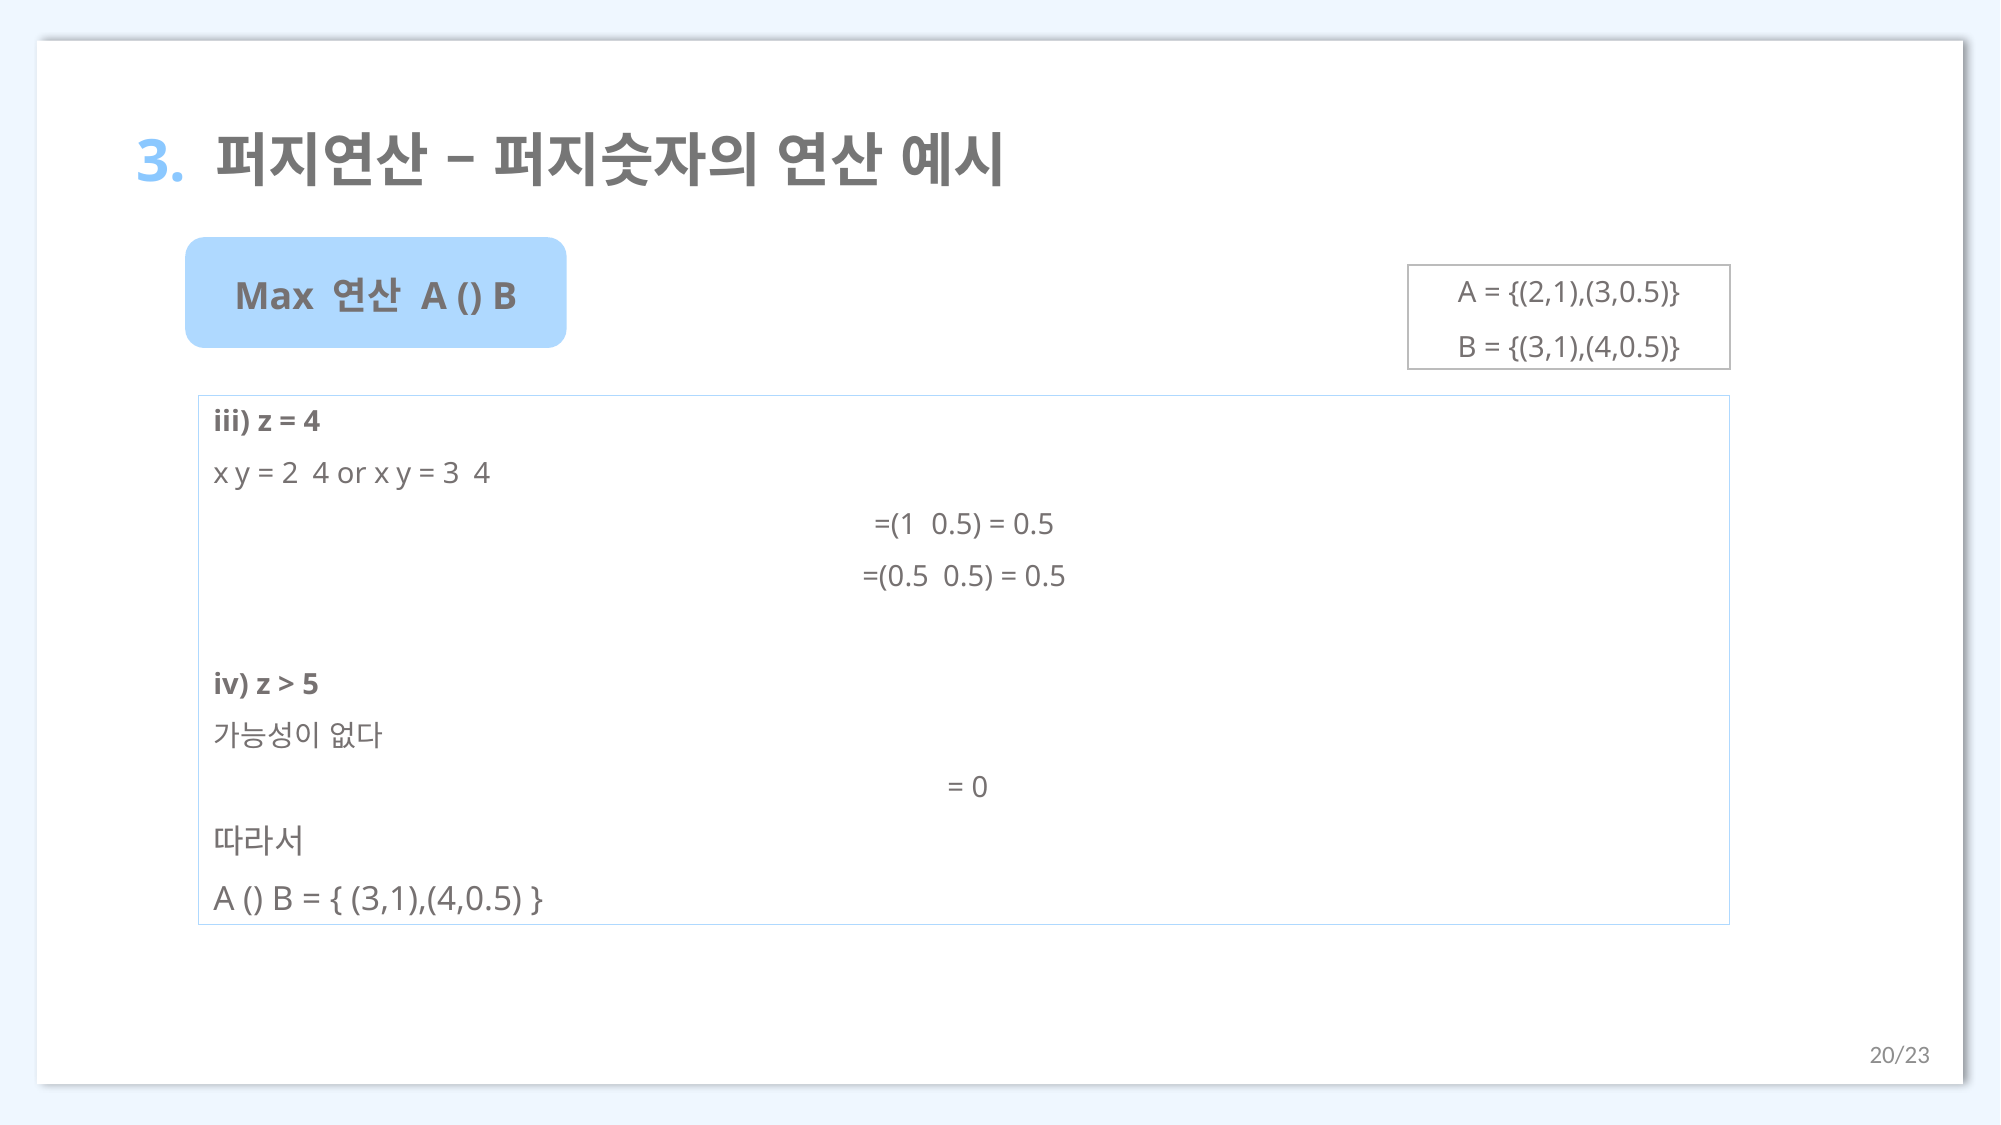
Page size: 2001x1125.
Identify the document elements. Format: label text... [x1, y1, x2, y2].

text_box [0, 0, 2000, 1125]
text_box 20/23 [1495, 1023, 1946, 1084]
text_box 3. 퍼지연산 – 퍼지숫자의 연산 예시 [121, 115, 1082, 201]
text_box [36, 40, 1964, 1085]
text_box A = {(2,1),(3,0.5)} B = {(3,1),(4,0.5)} [1407, 264, 1731, 370]
